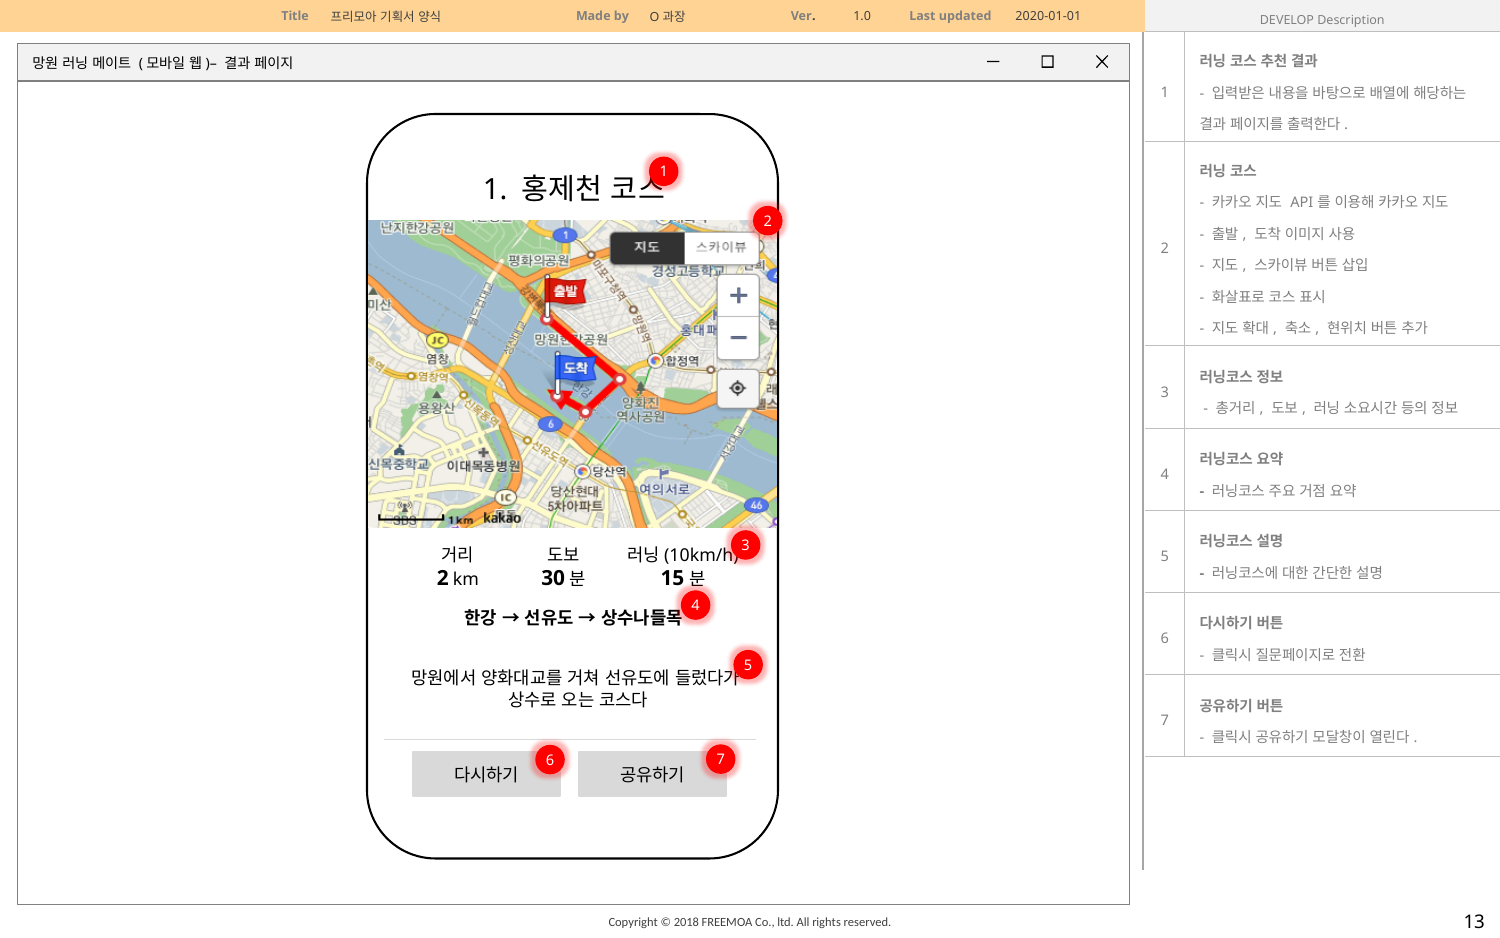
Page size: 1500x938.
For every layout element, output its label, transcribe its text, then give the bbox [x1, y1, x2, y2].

table_cell 4 [1145, 429, 1184, 510]
picture [367, 220, 778, 529]
table_header DEVELOP Description [1145, 0, 1500, 31]
table_cell 5 [1145, 511, 1184, 592]
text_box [517, 742, 583, 777]
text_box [17, 86, 1131, 905]
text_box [716, 647, 781, 682]
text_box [688, 742, 753, 776]
table_cell 7 [1145, 675, 1184, 756]
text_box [631, 154, 696, 188]
table_cell 러닝코스 요약 - 러닝코스 주요 거점 요약 [1185, 429, 1500, 510]
table_cell 러닝코스 설명 - 러닝코스에 대한 간단한 설명 [1185, 511, 1500, 592]
table_cell 다시하기 버튼 - 클릭시 질문페이지로 전환 [1185, 593, 1500, 674]
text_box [663, 588, 728, 622]
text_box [713, 528, 778, 562]
table_cell 6 [1145, 593, 1184, 674]
table_cell 2 [1145, 142, 1184, 345]
table_cell 러닝 코스 - 카카오 지도 API를 이용해 카카오 지도 - 출발, 도착 이미지 사용 - 지도, 스카이뷰 버튼 삽입 - 화살표로 코스 표시 - 지도 확대, 축소, 현위치 버튼 추가 [1185, 142, 1500, 345]
table_cell 러닝코스 정보 - 총거리, 도보, 러닝 소요시간 등의 정보 [1185, 346, 1500, 428]
table_cell 러닝 코스 추천 결과 - 입력받은 내용을 바탕으로 배열에 해당하는 결과 페이지를 출력한다. [1185, 32, 1500, 141]
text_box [17, 43, 1131, 80]
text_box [735, 203, 800, 238]
table_cell 1 [1145, 32, 1184, 141]
table_cell 3 [1145, 346, 1184, 428]
table_cell 공유하기 버튼 - 클릭시 공유하기 모달창이 열린다. [1185, 675, 1500, 756]
